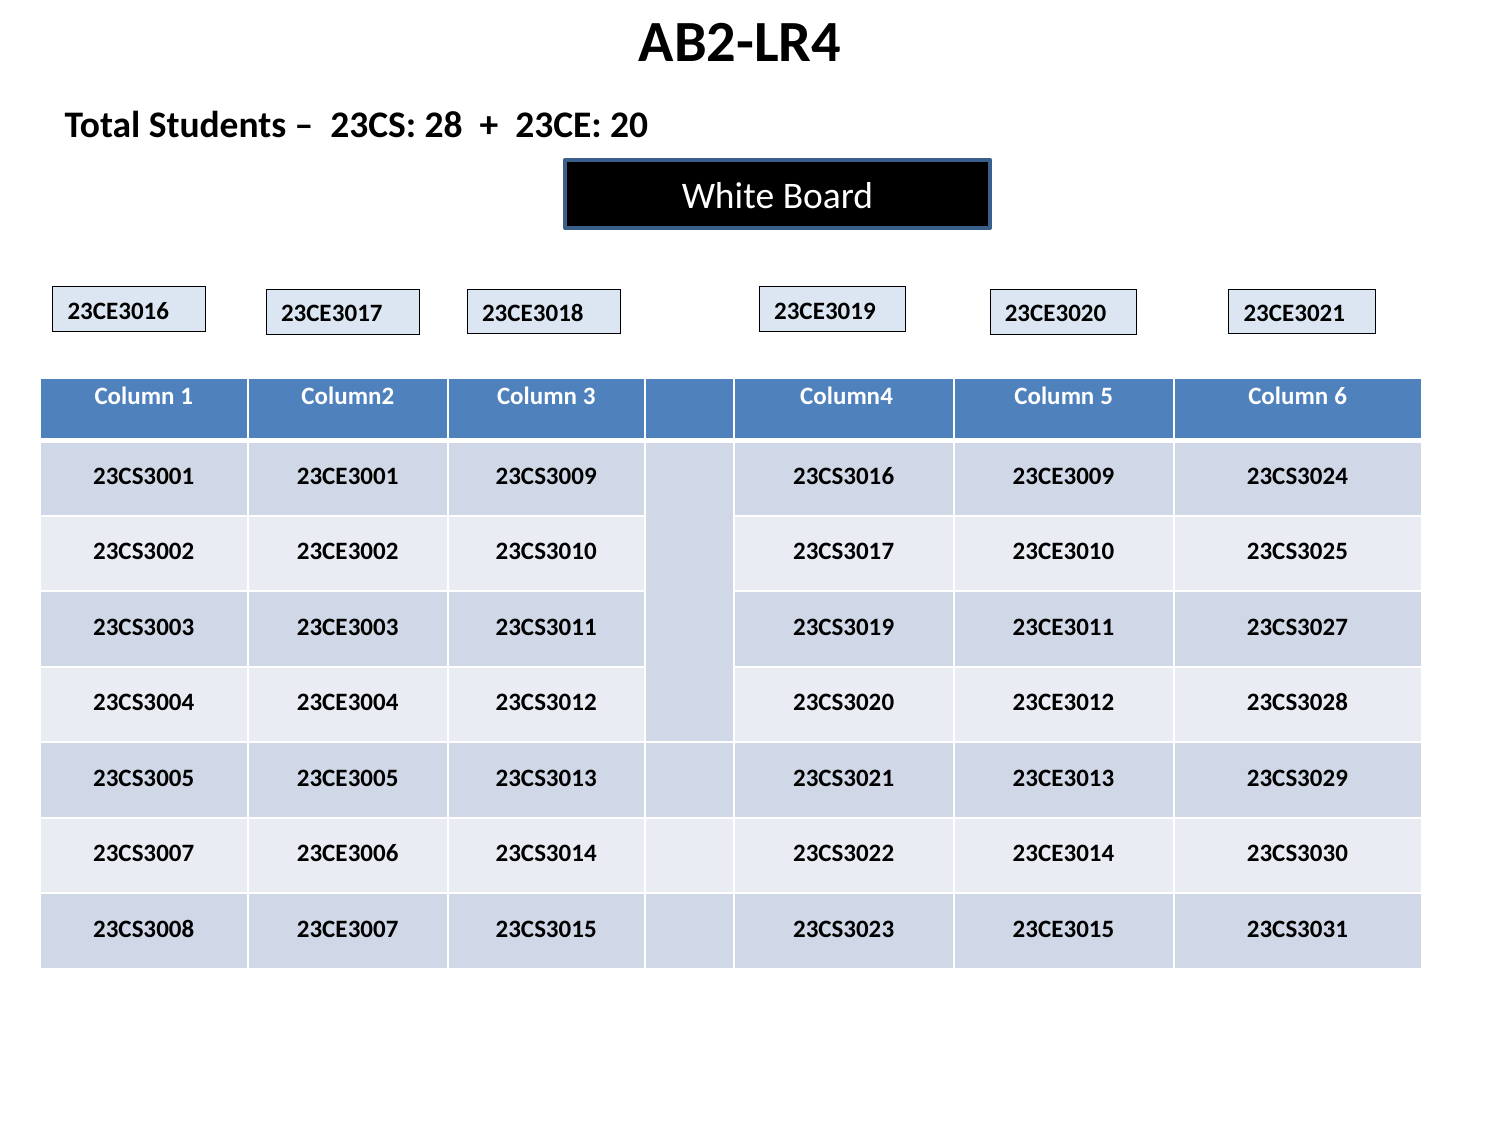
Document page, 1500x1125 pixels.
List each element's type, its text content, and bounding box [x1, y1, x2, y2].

table_cell 23CE3009 [955, 443, 1173, 515]
table_cell 23CE3004 [249, 668, 447, 741]
table_cell 23CE3007 [249, 894, 447, 968]
table_header Column 6 [1175, 379, 1421, 438]
table_cell 23CE3015 [955, 894, 1173, 968]
table_cell 23CE3003 [249, 592, 447, 666]
table_cell 23CS3002 [41, 517, 247, 590]
table_cell 23CE3002 [249, 517, 447, 590]
table_cell 23CE3012 [955, 668, 1173, 741]
table_header Column 5 [955, 379, 1173, 438]
text_box 23CE3019 [759, 286, 906, 332]
table_cell 23CS3029 [1175, 743, 1421, 817]
table_cell [646, 894, 733, 968]
table_cell 23CE3006 [249, 819, 447, 892]
text_box 23CE3016 [52, 286, 206, 332]
table_header Column 1 [41, 379, 247, 438]
table_cell 23CS3010 [449, 517, 644, 590]
table_cell 23CS3003 [41, 592, 247, 666]
table_cell 23CS3023 [735, 894, 953, 968]
table_cell 23CE3011 [955, 592, 1173, 666]
table_cell 23CS3017 [735, 517, 953, 590]
text_box 23CE3018 [467, 289, 621, 334]
table_cell 23CE3014 [955, 819, 1173, 892]
table_cell [646, 443, 733, 741]
table_cell 23CS3030 [1175, 819, 1421, 892]
table_cell 23CS3019 [735, 592, 953, 666]
table_cell 23CE3013 [955, 743, 1173, 817]
table_cell 23CE3005 [249, 743, 447, 817]
text_box Total Students – 23CS: 28 + 23CE: 20 [41, 92, 792, 153]
table_cell 23CS3007 [41, 819, 247, 892]
table_cell 23CS3022 [735, 819, 953, 892]
table_cell 23CS3031 [1175, 894, 1421, 968]
table_cell 23CS3005 [41, 743, 247, 817]
table_cell 23CS3021 [735, 743, 953, 817]
table_cell 23CS3015 [449, 894, 644, 968]
text_box AB2-LR4 [0, 0, 1483, 81]
table_cell 23CS3020 [735, 668, 953, 741]
table_cell 23CS3009 [449, 443, 644, 515]
table_cell 23CS3025 [1175, 517, 1421, 590]
table_header Column 3 [449, 379, 644, 438]
text_box 23CE3021 [1228, 289, 1376, 334]
text_box 23CE3020 [990, 289, 1137, 335]
table_cell 23CS3028 [1175, 668, 1421, 741]
table_header [646, 379, 733, 438]
table_header Column2 [249, 379, 447, 438]
table_cell 23CS3001 [41, 443, 247, 515]
table_cell [646, 743, 733, 817]
table_header Column4 [735, 379, 953, 438]
table_cell 23CS3004 [41, 668, 247, 741]
text_box 23CE3017 [266, 289, 420, 335]
table_cell 23CE3001 [249, 443, 447, 515]
table_cell 23CS3011 [449, 592, 644, 666]
table_cell 23CS3024 [1175, 443, 1421, 515]
table_cell 23CS3014 [449, 819, 644, 892]
table_cell [646, 819, 733, 892]
table_cell 23CS3013 [449, 743, 644, 817]
table_cell 23CS3008 [41, 894, 247, 968]
table_cell 23CE3010 [955, 517, 1173, 590]
table_cell 23CS3016 [735, 443, 953, 515]
text_box White Board [563, 158, 992, 230]
table_cell 23CS3012 [449, 668, 644, 741]
table_cell 23CS3027 [1175, 592, 1421, 666]
